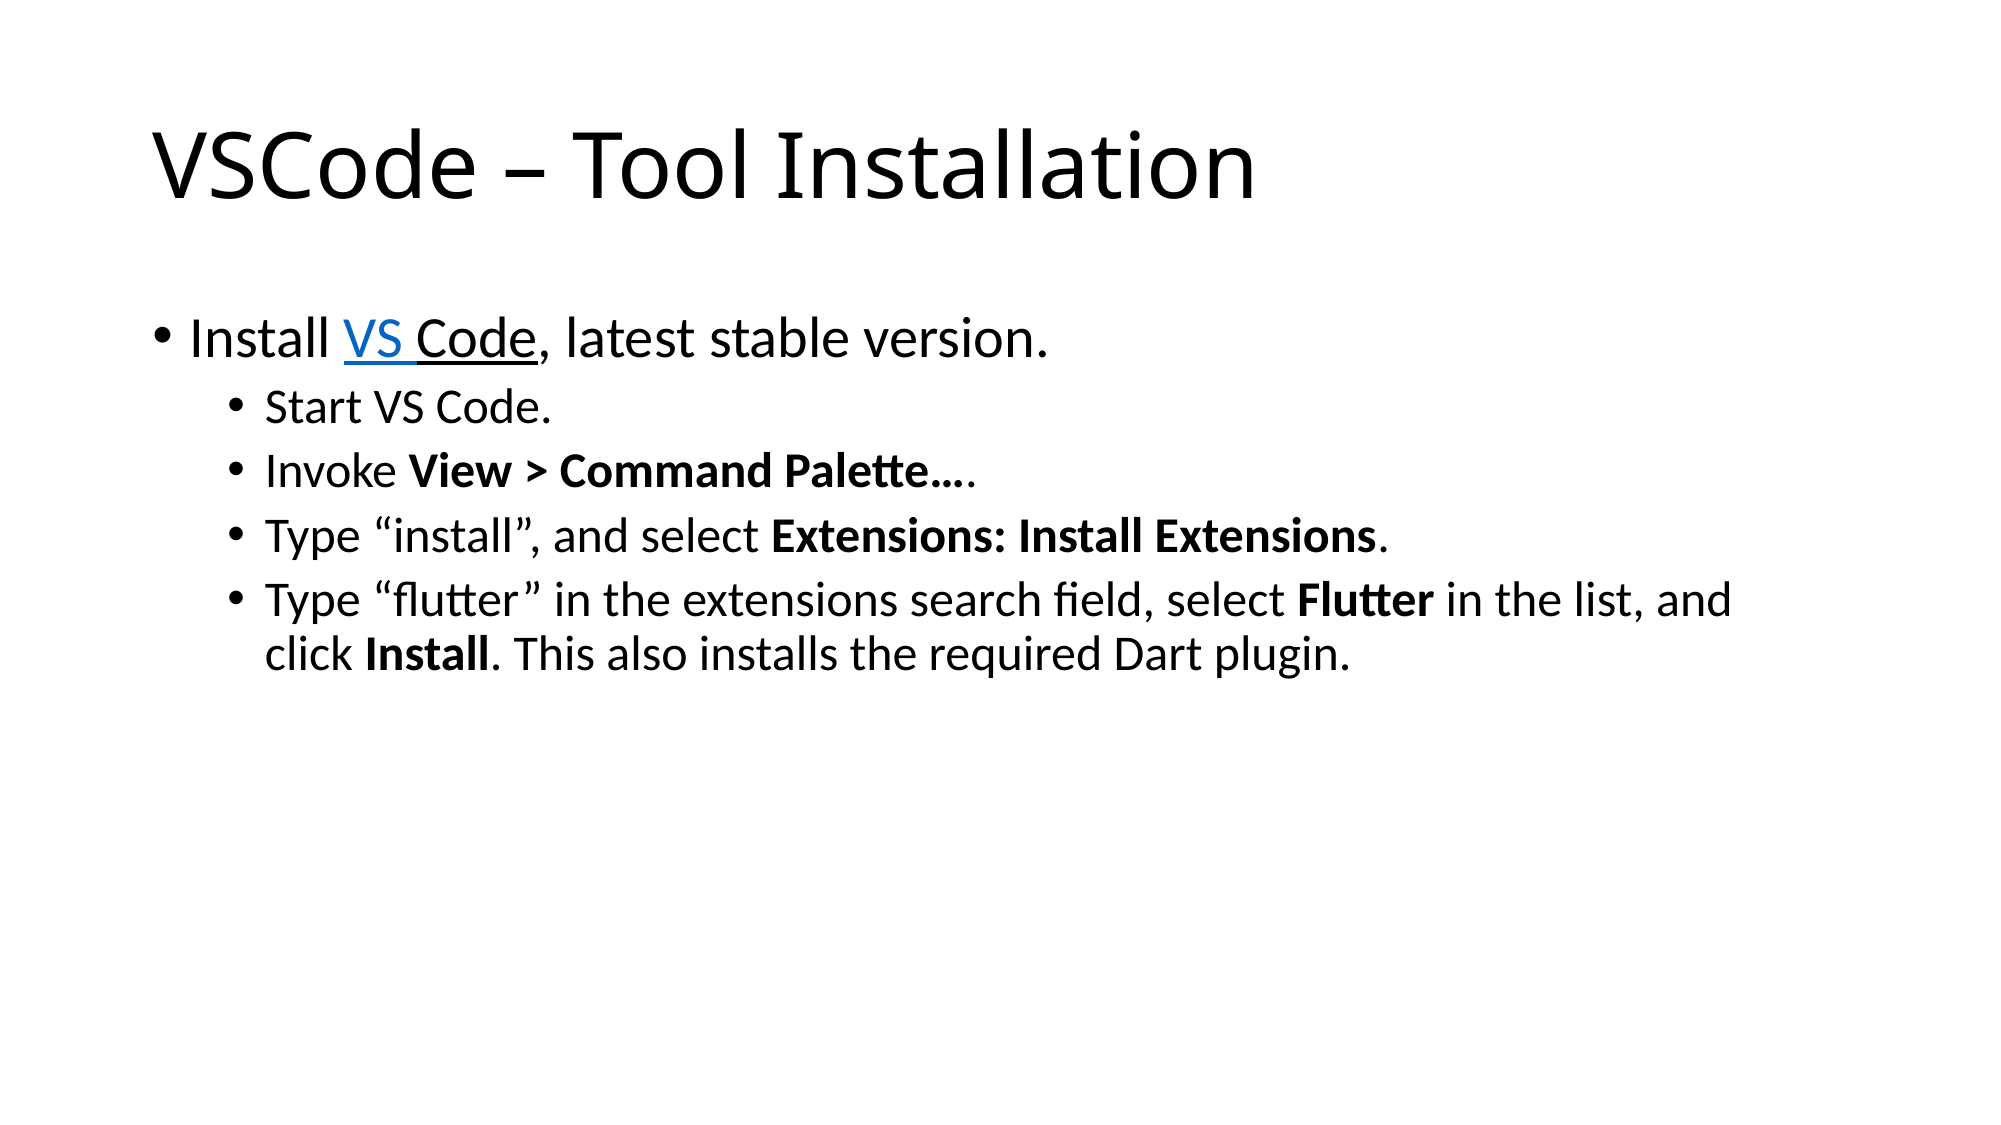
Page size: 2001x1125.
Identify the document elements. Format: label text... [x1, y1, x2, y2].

list Install VS Code, latest stable version. Start VS Code. Invoke View > Command Palette…. Type “install”, and select Extensions: Install Extensions. Type “flutter” in the extensions search field, select Flutter in the list, and click Install. This also installs the required Dart plugin. [137, 299, 1863, 1014]
title VSCode – Tool Installation [137, 59, 1863, 278]
